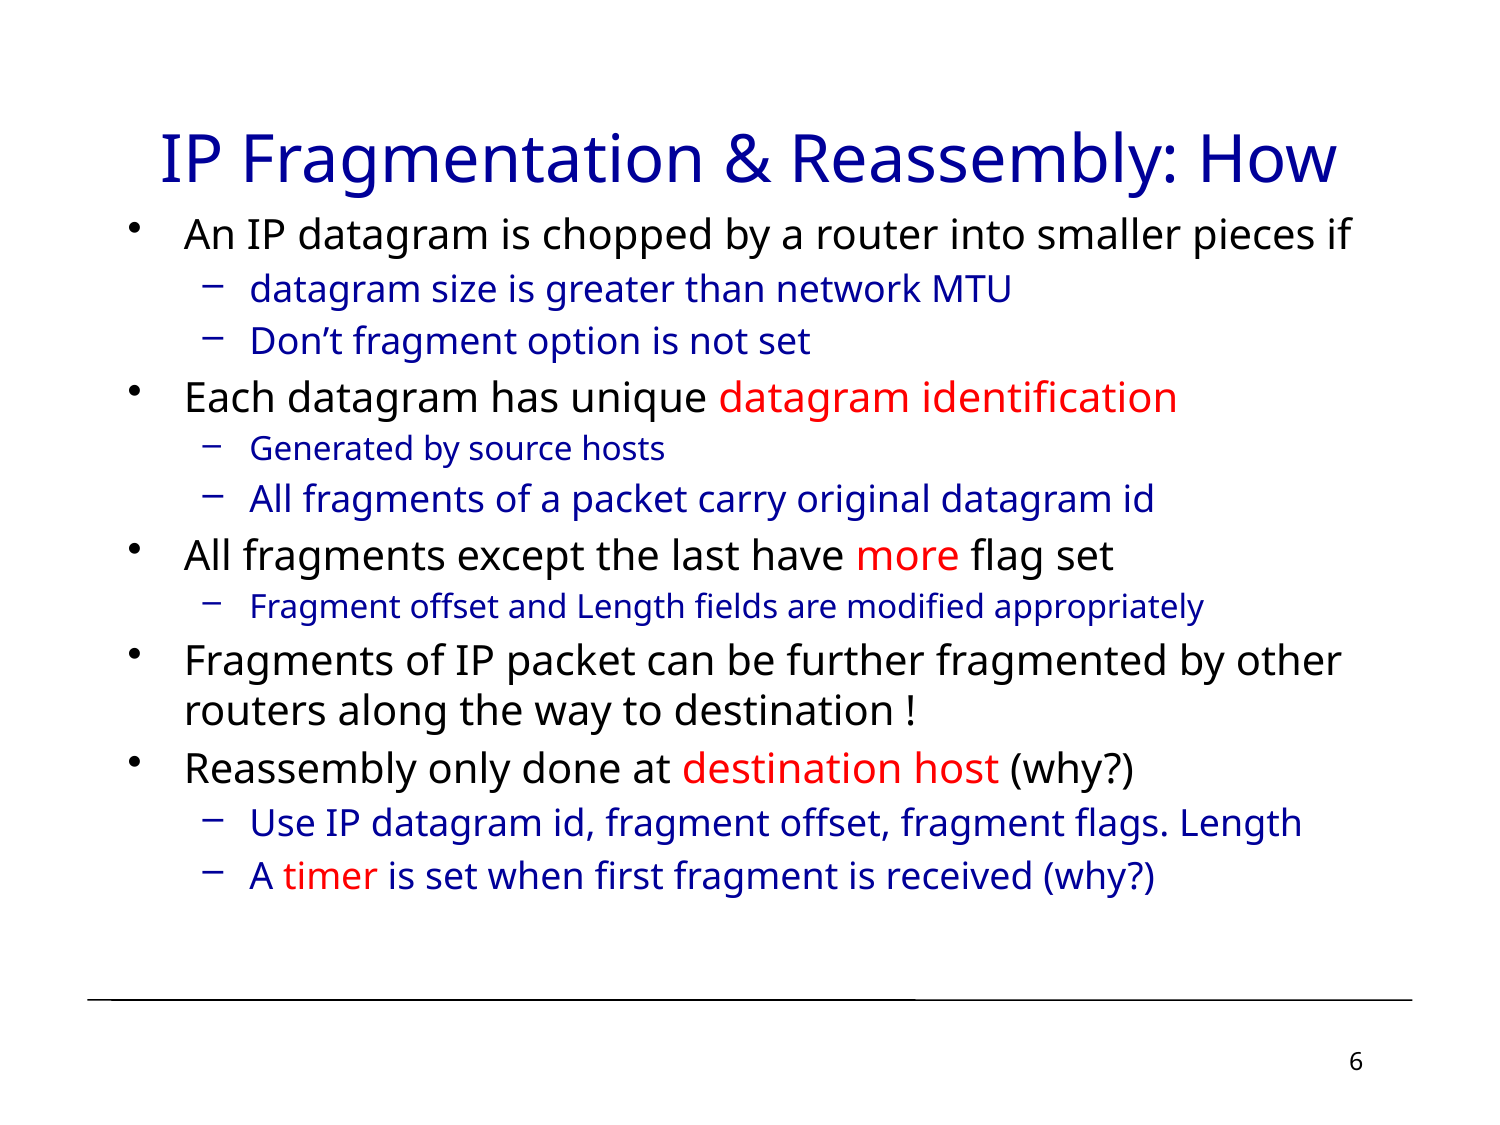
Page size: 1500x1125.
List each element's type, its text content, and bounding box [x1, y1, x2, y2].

title IP Fragmentation & Reassembly: How [112, 62, 1388, 200]
slide_number 6 [1112, 1037, 1500, 1113]
list An IP datagram is chopped by a router into smaller pieces if datagram size is greater than network MTU Don’t fragment option is not set Each datagram has unique datagram identification Generated by source hosts All fragments of a packet carry original datagram id All fragments except the last have more flag set Fragment offset and Length fields are modified appropriately Fragments of IP packet can be further fragmented by other routers along the way to destination ! Reassembly only done at destination host (why?) Use IP datagram id, fragment offset, fragment flags. Length A timer is set when first fragment is received (why?) [112, 200, 1388, 975]
